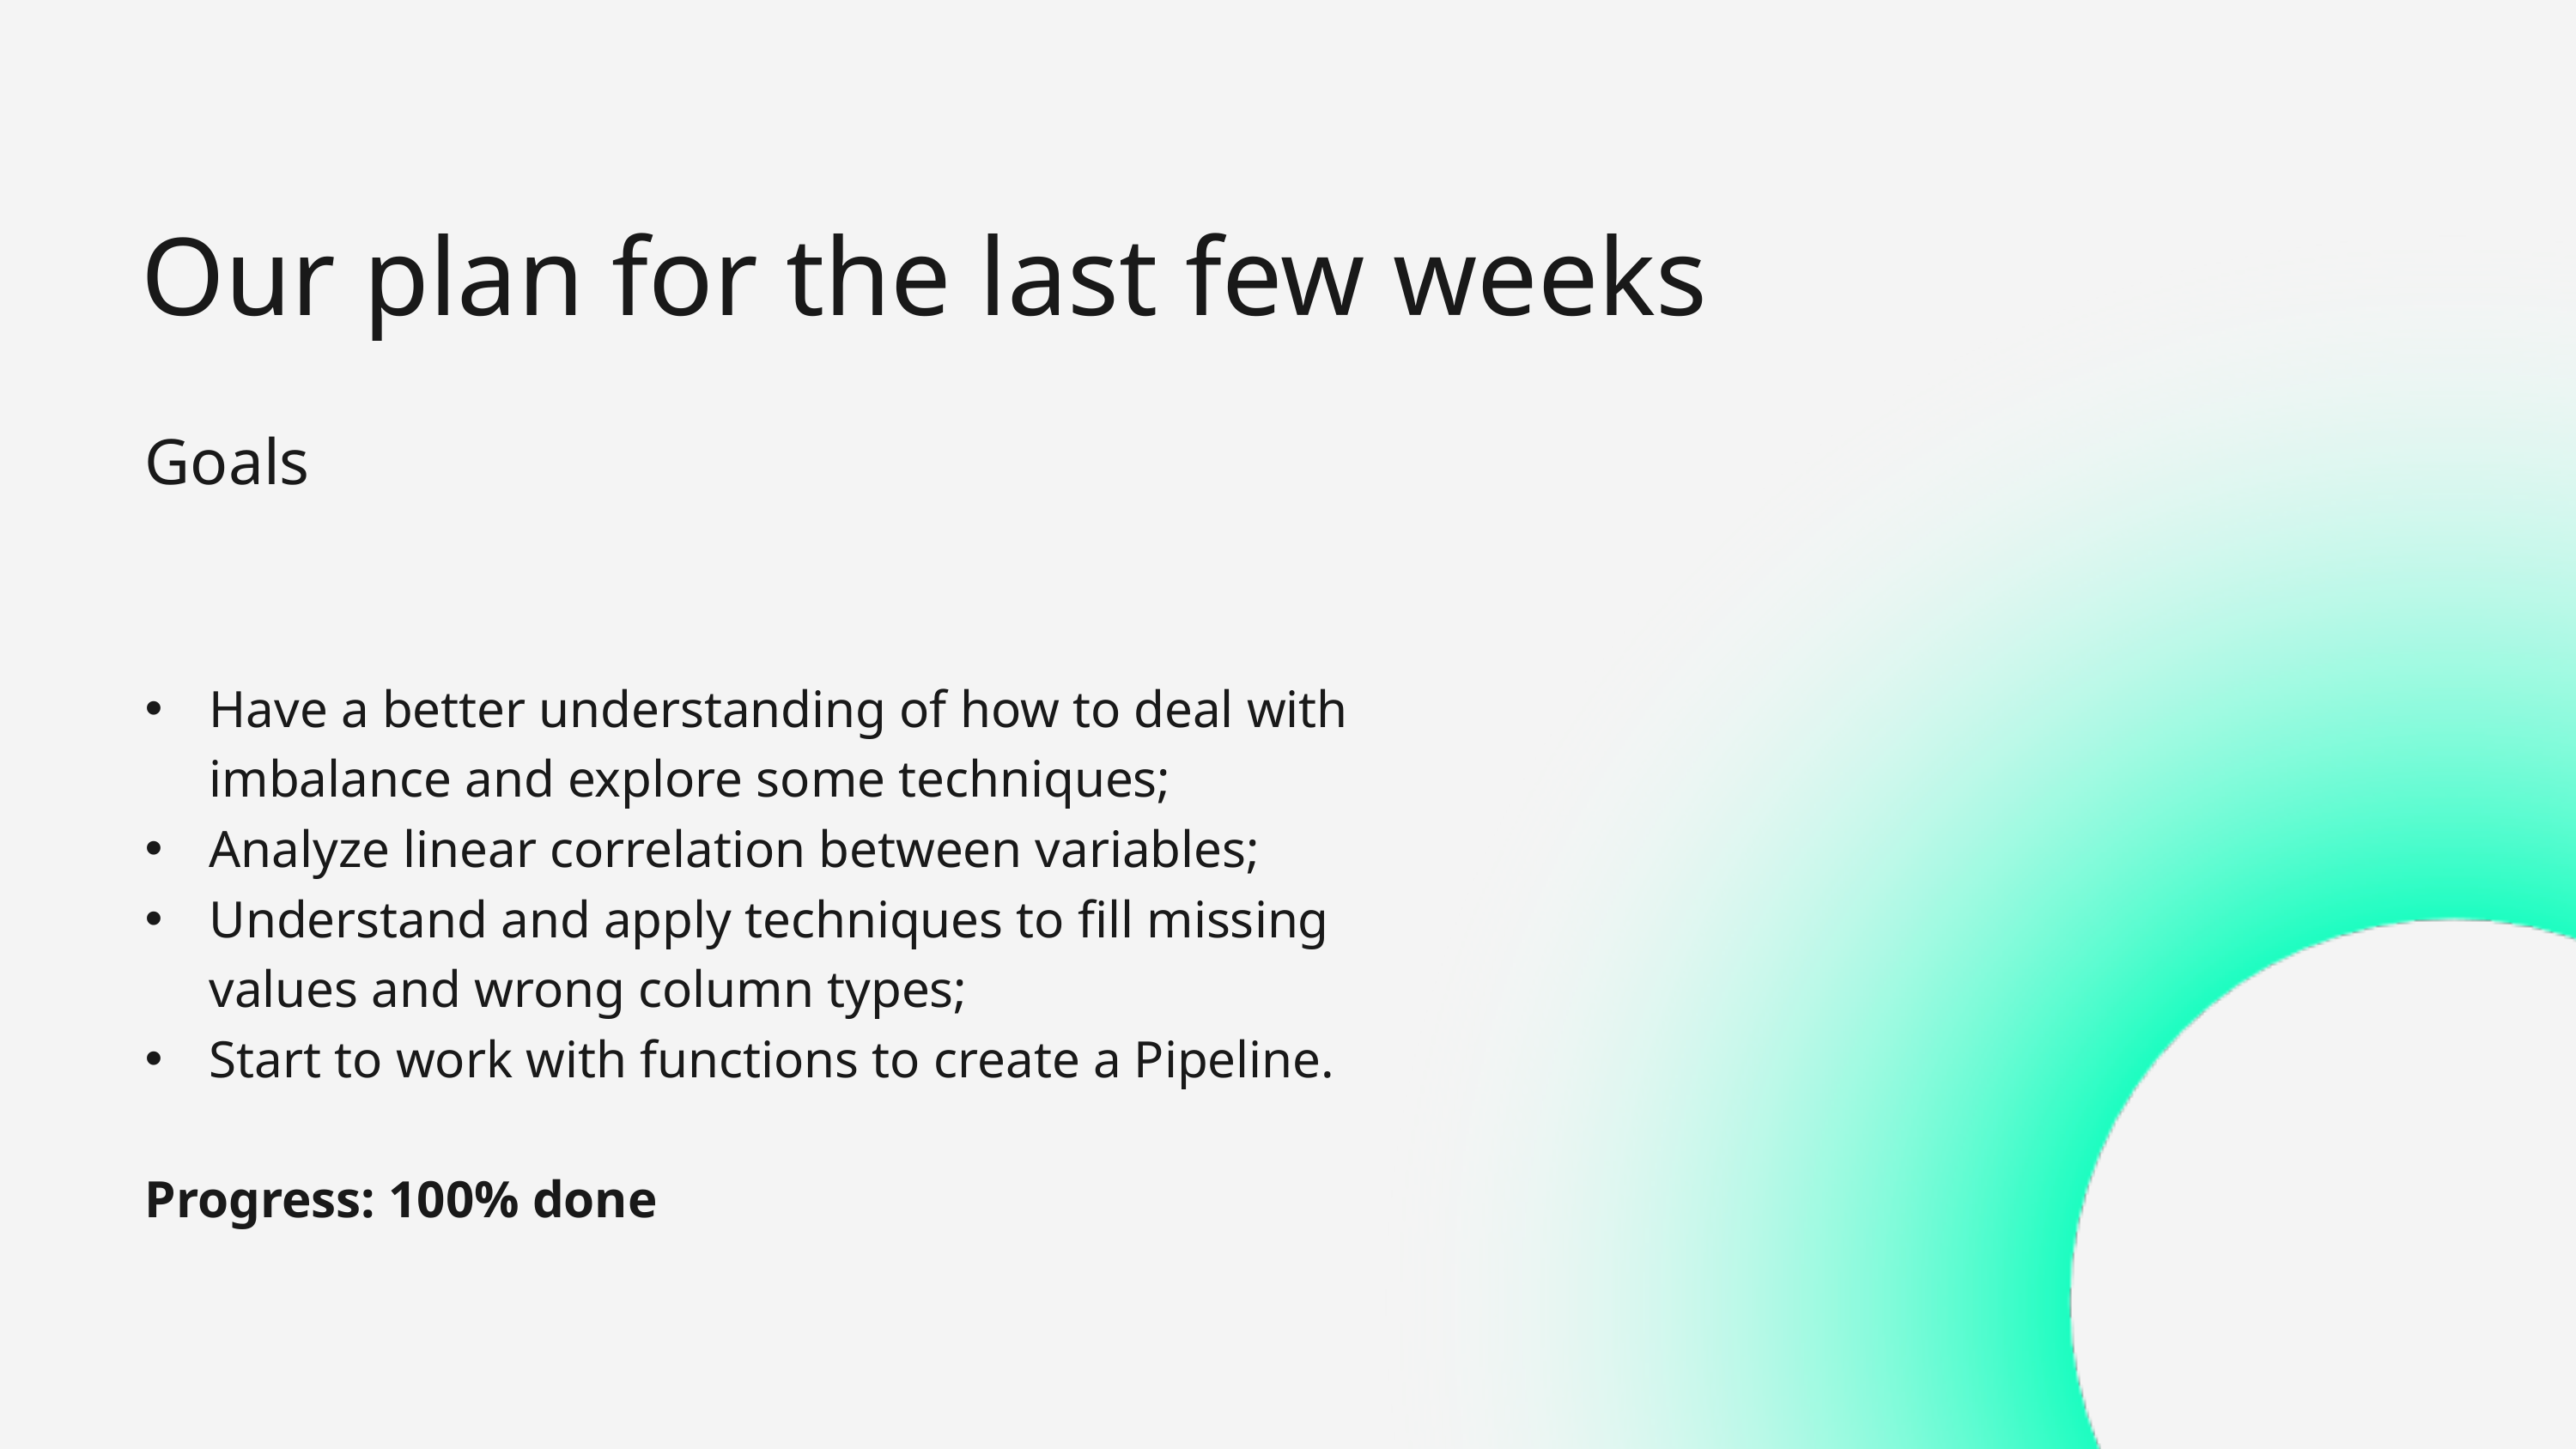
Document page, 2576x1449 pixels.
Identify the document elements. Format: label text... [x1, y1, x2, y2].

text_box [144, 421, 1428, 1226]
text_box Our plan for the last few weeks [141, 143, 1868, 337]
text_box [1383, 233, 2576, 1449]
